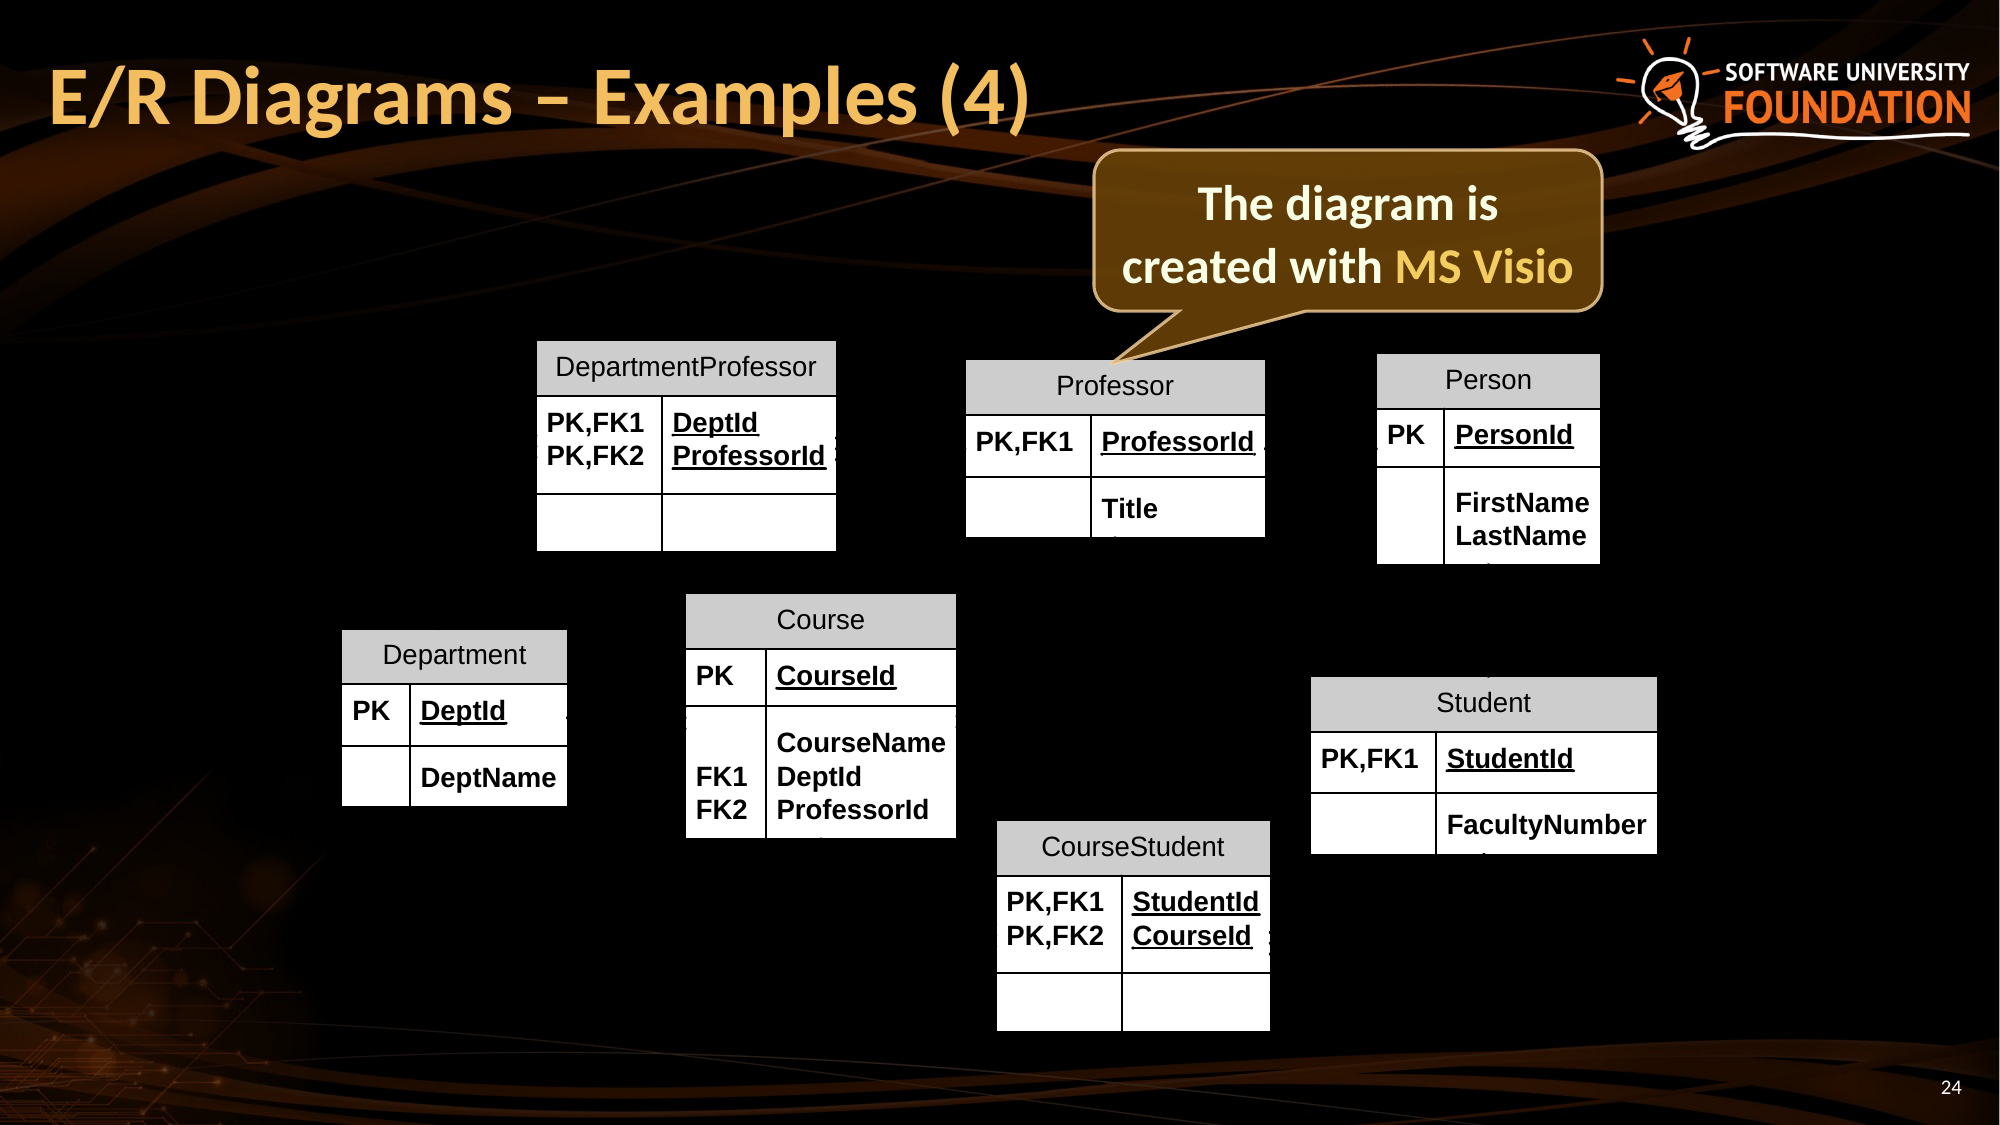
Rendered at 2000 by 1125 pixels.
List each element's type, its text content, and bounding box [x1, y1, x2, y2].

slide_number 24 [1897, 1070, 1968, 1103]
title E/R Diagrams – Examples (4) [30, 6, 1602, 189]
picture [0, 0, 2000, 1125]
text_box The diagram is created with MS Visio [1092, 148, 1604, 336]
